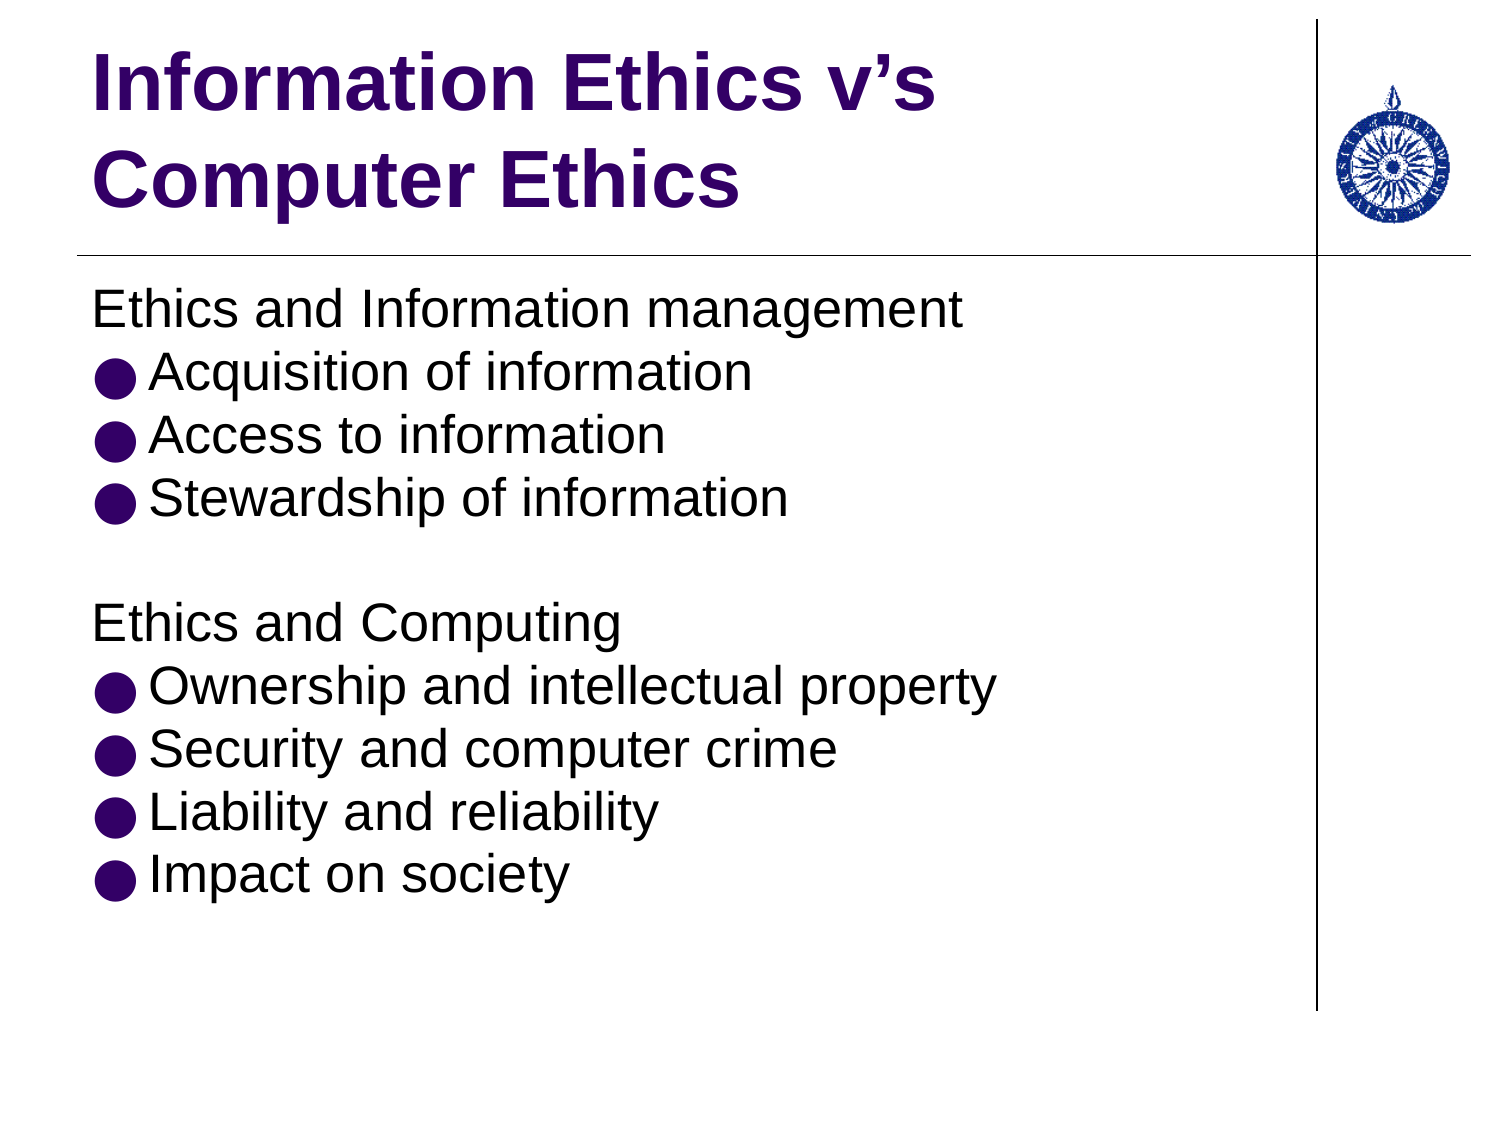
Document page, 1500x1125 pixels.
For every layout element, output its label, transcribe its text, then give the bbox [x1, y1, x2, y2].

list Ethics and Information management Acquisition of information Access to information Stewardship of information Ethics and Computing Ownership and intellectual property Security and computer crime Liability and reliability Impact on society [76, 278, 1319, 1003]
picture [1328, 78, 1463, 255]
title Information Ethics v’s Computer Ethics [76, 19, 1315, 232]
